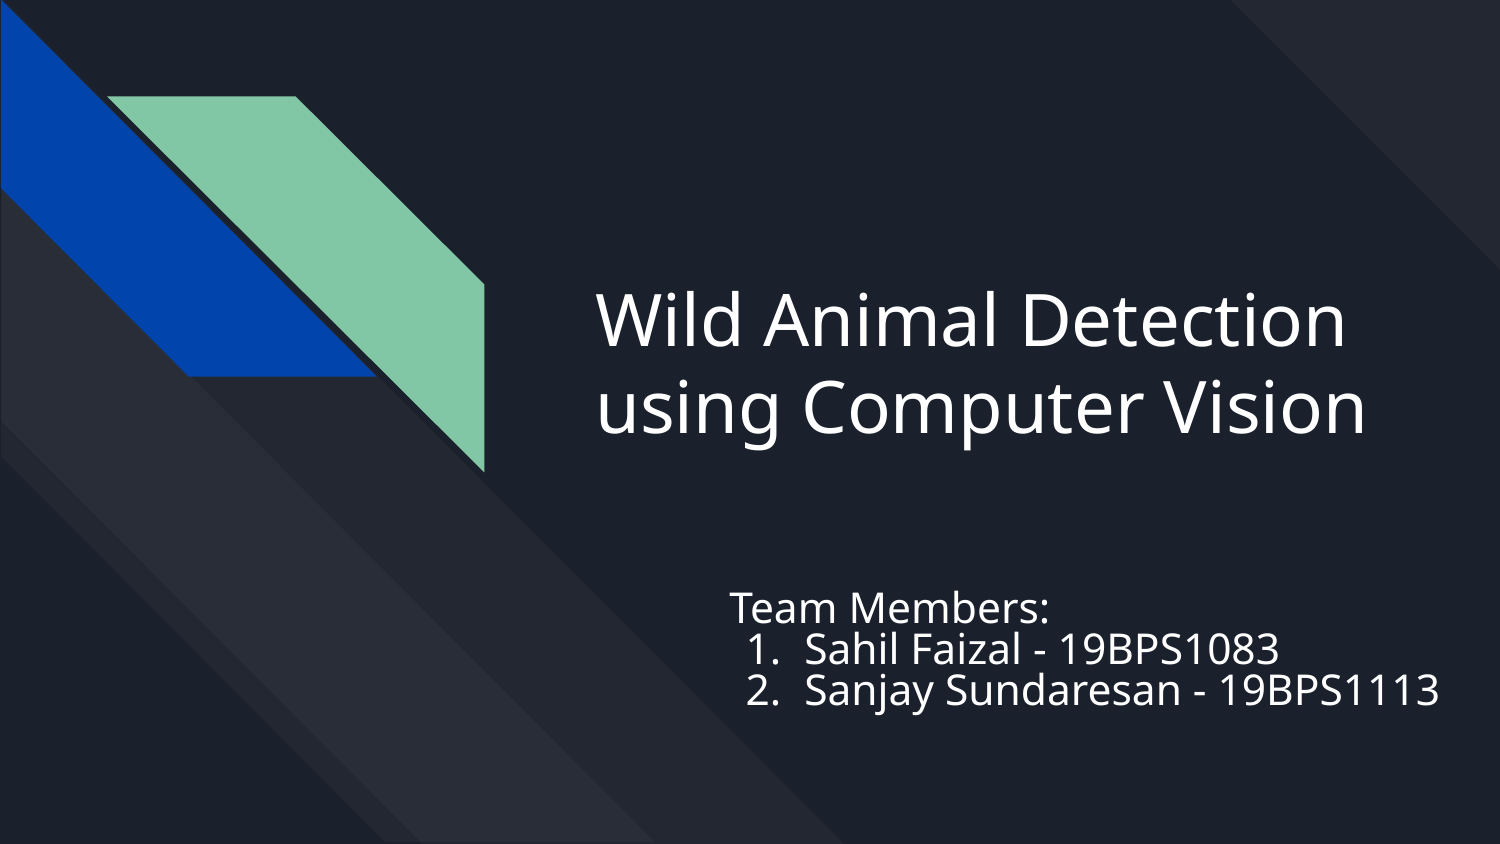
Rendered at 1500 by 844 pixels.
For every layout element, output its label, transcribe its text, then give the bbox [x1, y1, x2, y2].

title Wild Animal Detection using Computer Vision [580, 258, 1404, 518]
subtitle Team Members: Sahil Faizal - 19BPS1083 Sanjay Sundaresan - 19BPS1113 [714, 576, 1500, 746]
